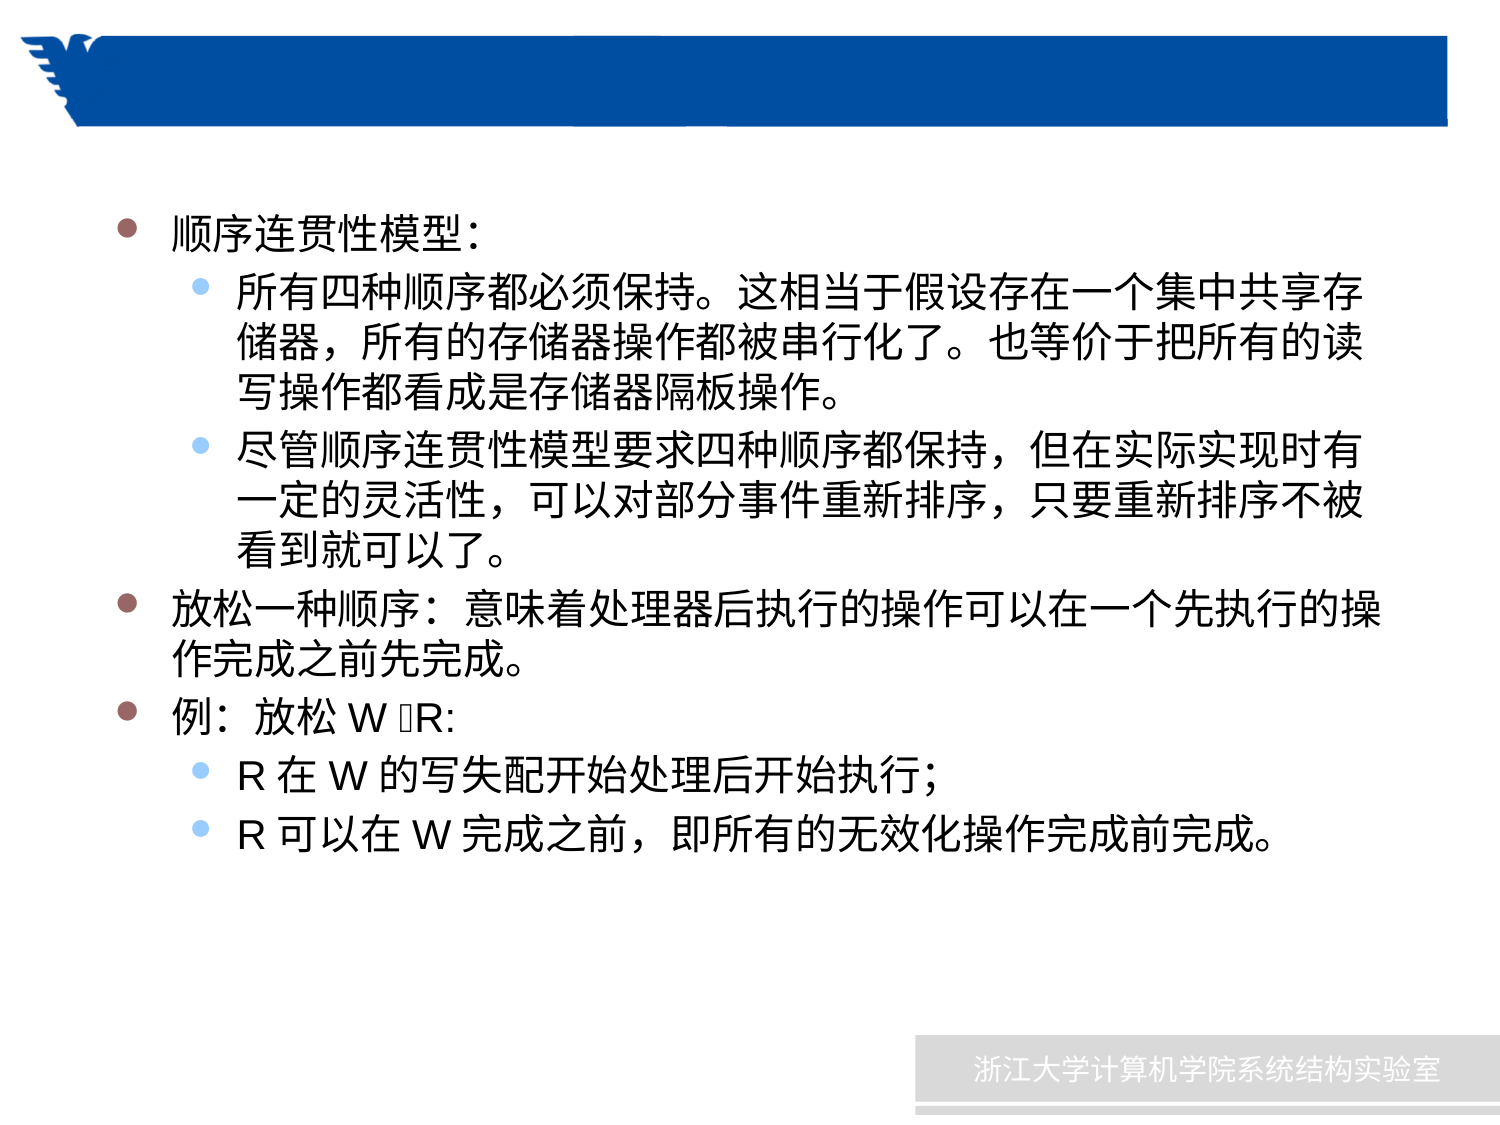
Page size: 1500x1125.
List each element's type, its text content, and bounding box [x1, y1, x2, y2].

list 顺序连贯性模型： 所有四种顺序都必须保持。这相当于假设存在一个集中共享存储器，所有的存储器操作都被串行化了。也等价于把所有的读写操作都看成是存储器隔板操作。 尽管顺序连贯性模型要求四种顺序都保持，但在实际实现时有一定的灵活性，可以对部分事件重新排序，只要重新排序不被看到就可以了。 放松一种顺序：意味着处理器后执行的操作可以在一个先执行的操作完成之前先完成。 例：放松W R: R在W的写失配开始处理后开始执行； R可以在W完成之前，即所有的无效化操作完成前完成。 [99, 200, 1400, 925]
picture [5, 19, 148, 127]
